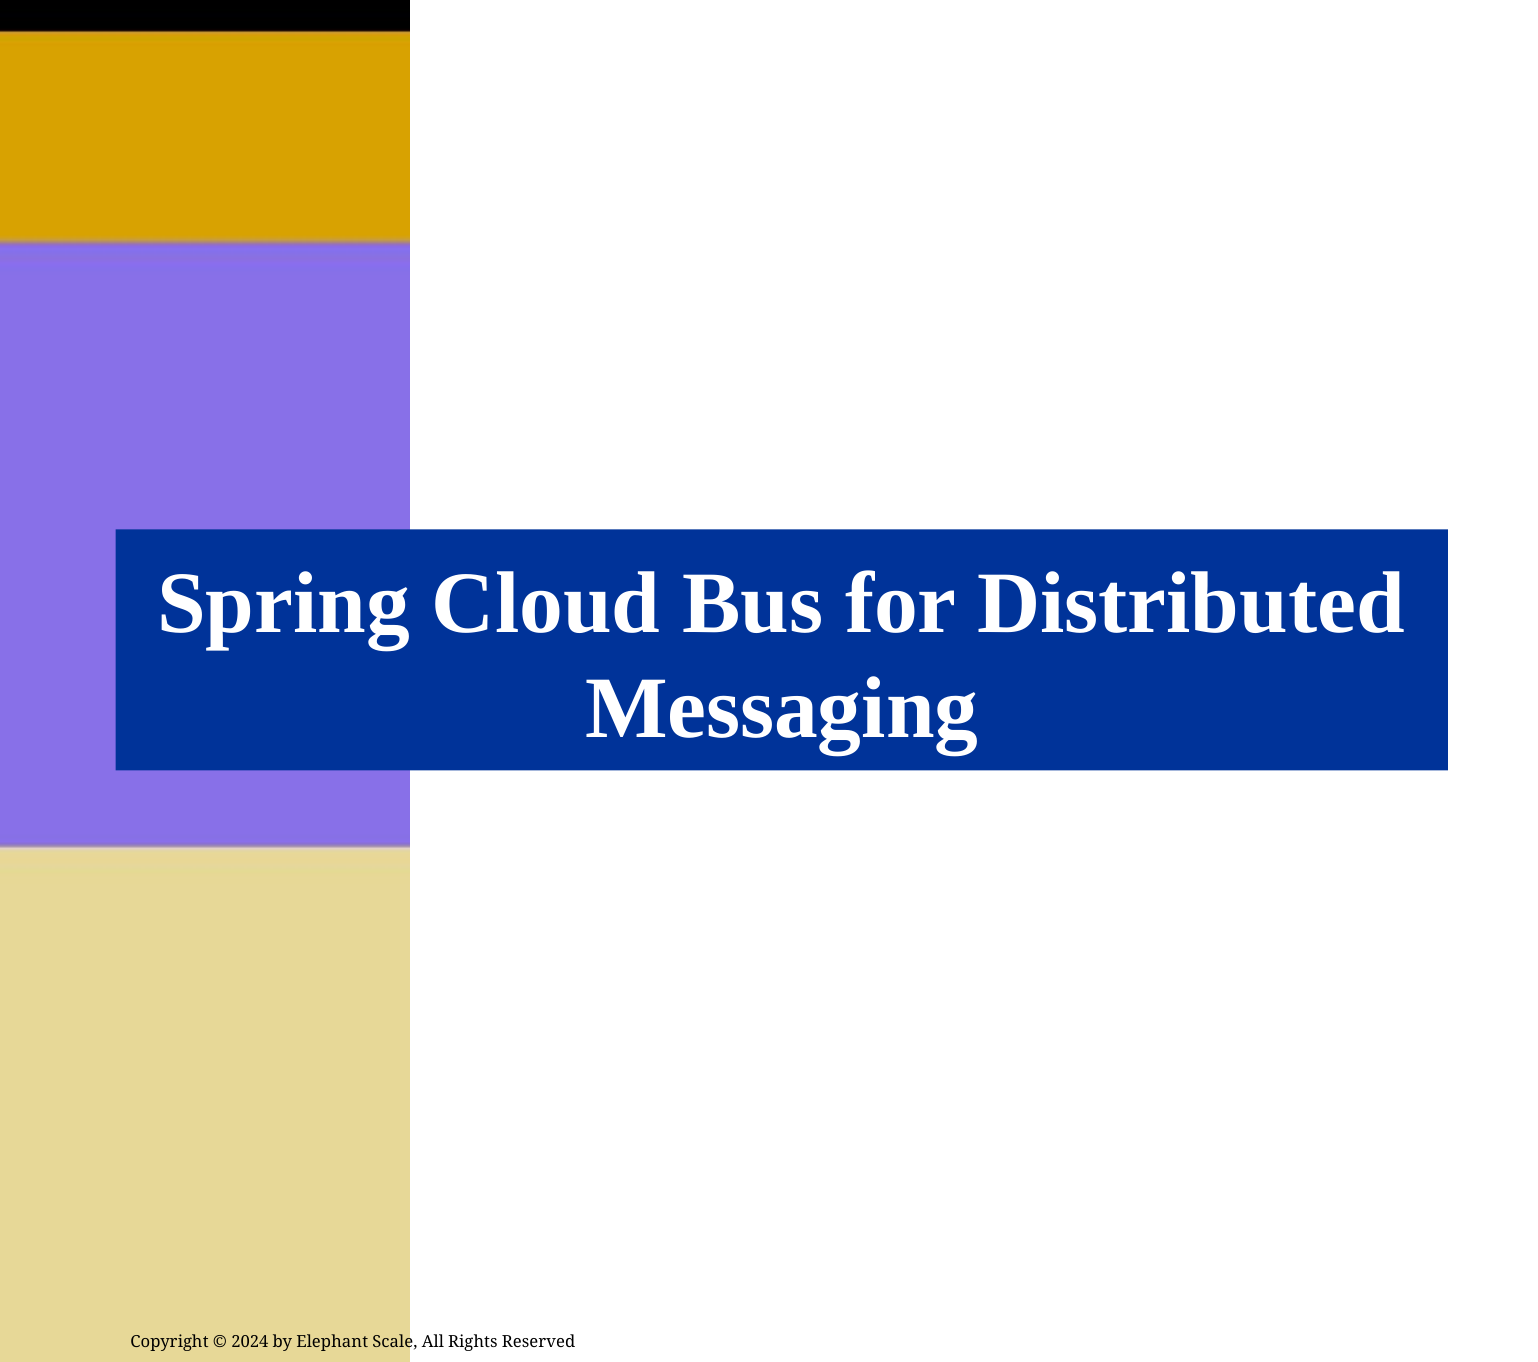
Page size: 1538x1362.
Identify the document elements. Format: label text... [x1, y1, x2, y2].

title Spring Cloud Bus for Distributed Messaging [115, 529, 1448, 771]
text_box Copyright © 2024 by Elephant Scale, All Rights Reserved [115, 1322, 1538, 1358]
picture [0, 0, 410, 1362]
